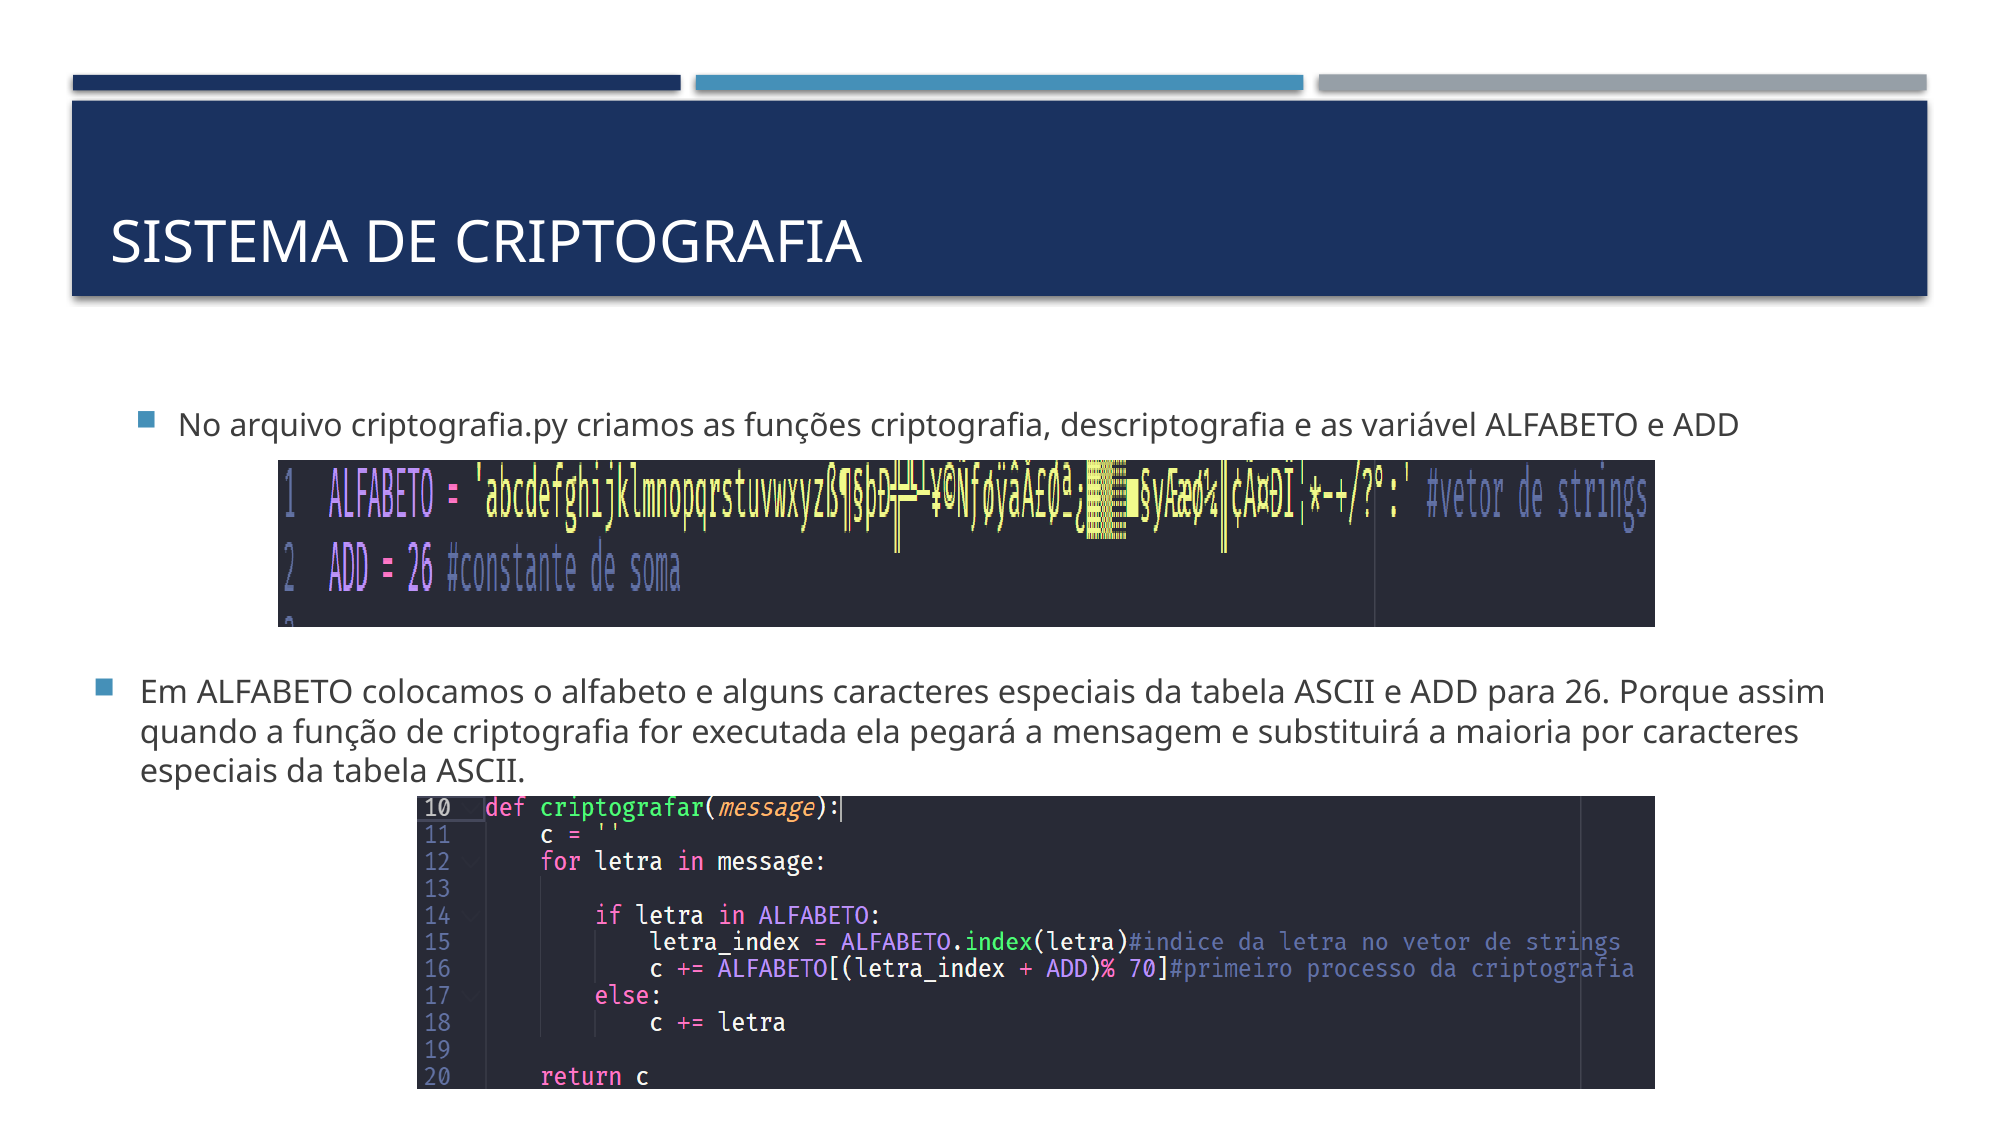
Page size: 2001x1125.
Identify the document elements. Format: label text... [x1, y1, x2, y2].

text_box No arquivo criptografia.py criamos as funções criptografia, descriptografia e as variável ALFABETO e ADD [120, 382, 1930, 464]
picture [278, 460, 1655, 627]
list Em ALFABETO colocamos o alfabeto e alguns caracteres especiais da tabela ASCII e ADD para 26. Porque assim quando a função de criptografia for executada ela pegará a mensagem e substituirá a maioria por caracteres especiais da tabela ASCII. [77, 663, 1930, 797]
picture [417, 795, 1655, 1090]
title Sistema de criptografia [95, 115, 1905, 282]
